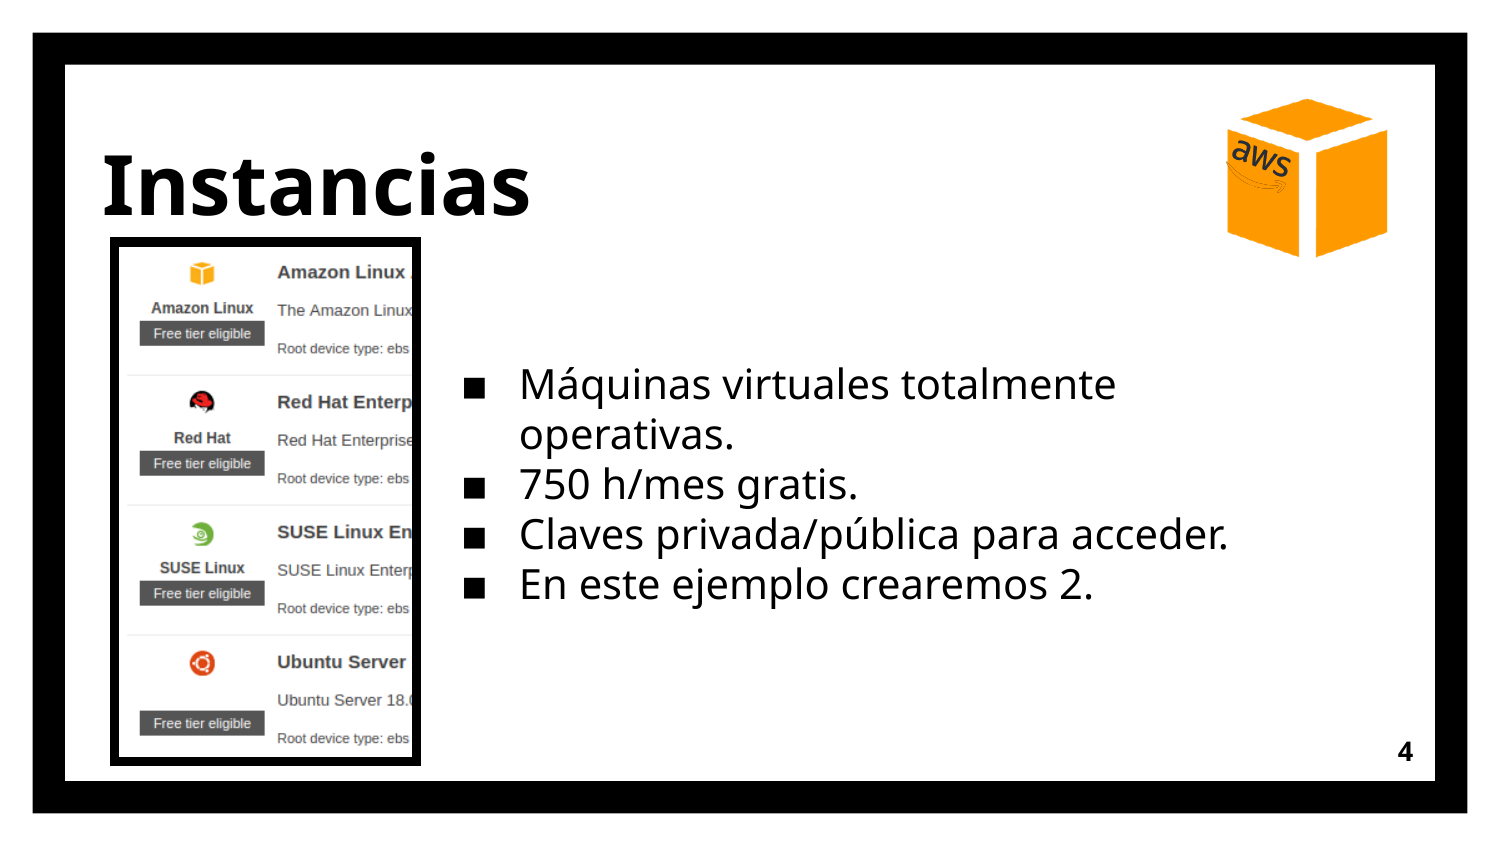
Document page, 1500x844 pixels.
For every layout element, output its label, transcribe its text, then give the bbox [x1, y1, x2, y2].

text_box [1213, 82, 1401, 273]
title Instancias [87, 116, 924, 243]
picture [118, 246, 413, 758]
list Máquinas virtuales totalmente operativas. 750 h/mes gratis. Claves privada/pública para acceder. En este ejemplo crearemos 2. [428, 342, 1339, 694]
slide_number 4 [1338, 720, 1429, 786]
